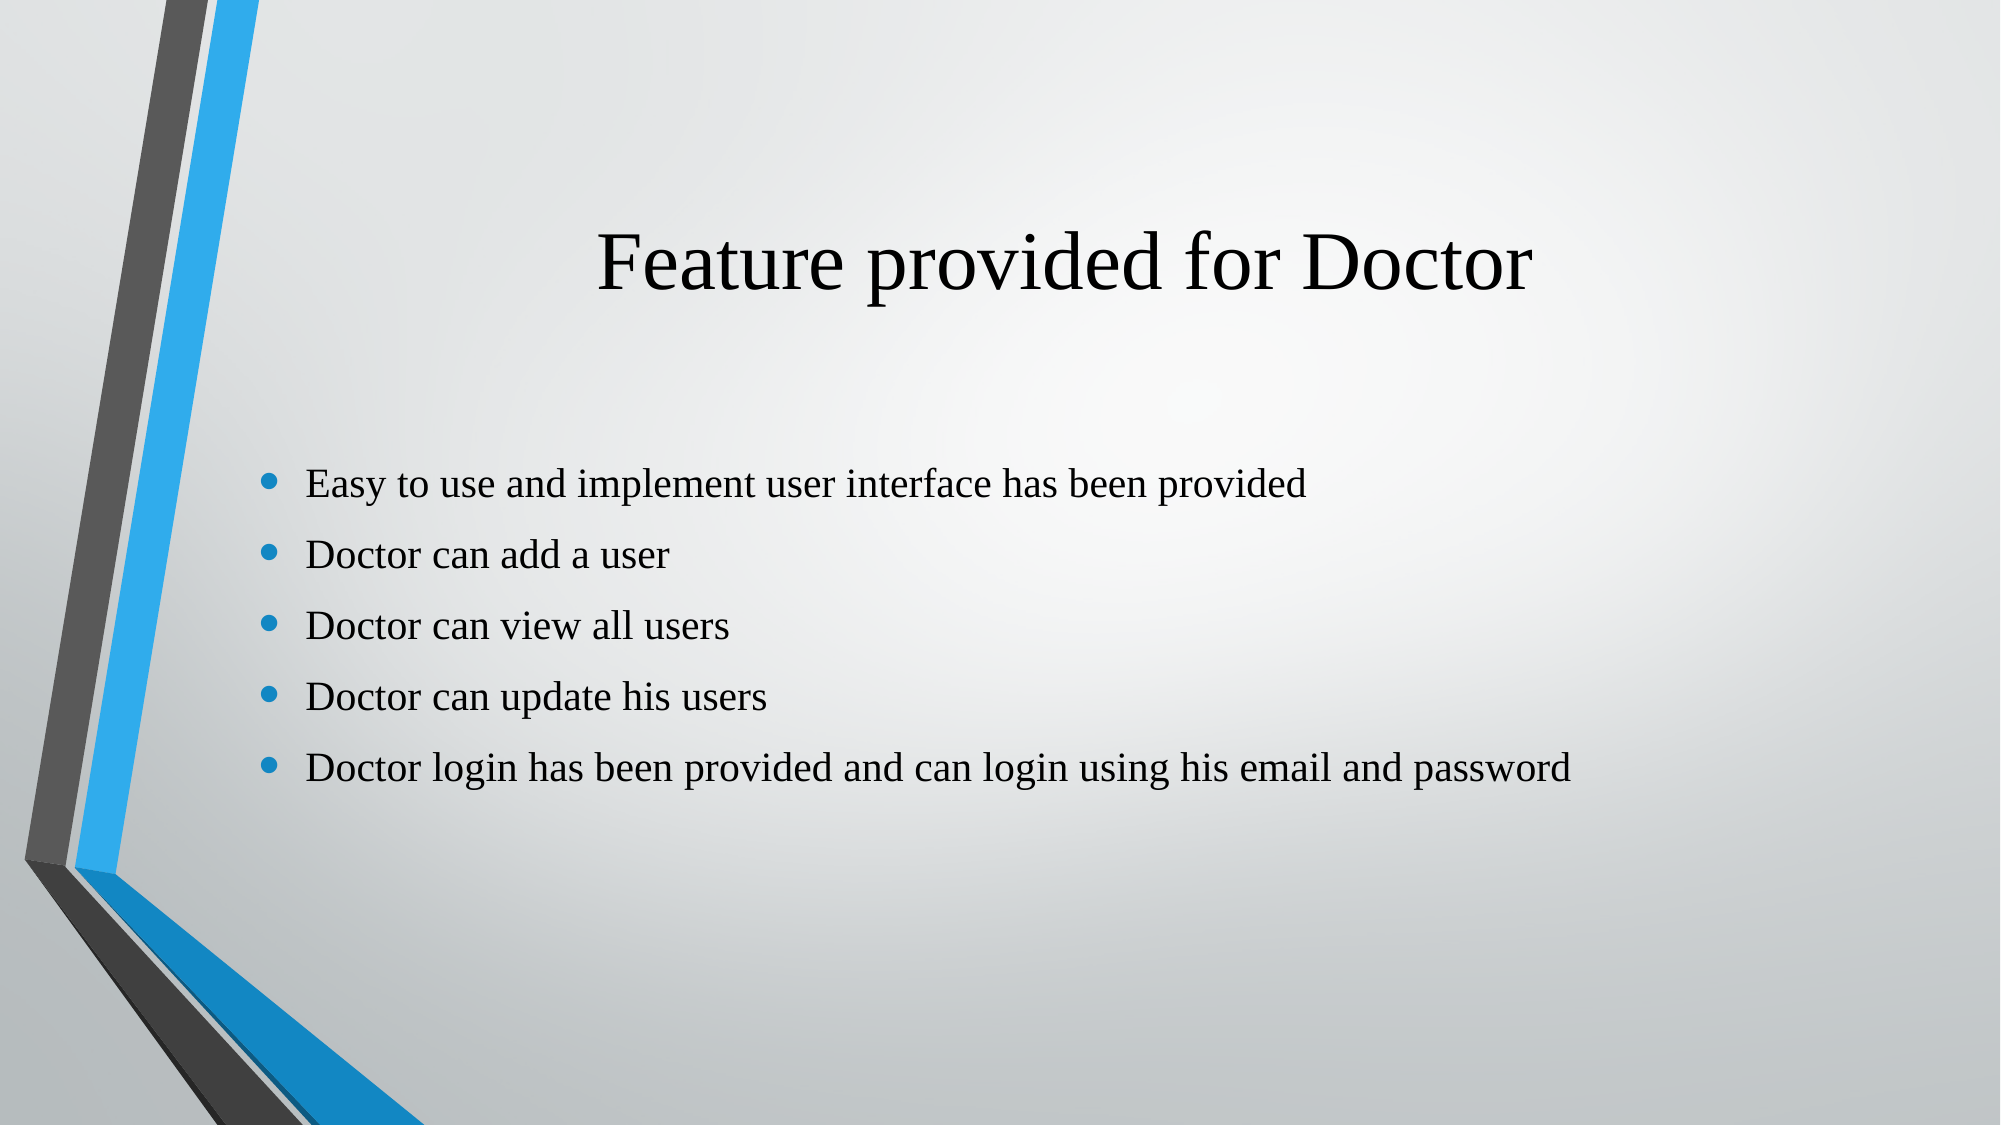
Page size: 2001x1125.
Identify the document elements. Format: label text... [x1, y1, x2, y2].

title Feature provided for Doctor [243, 112, 1887, 400]
list Easy to use and implement user interface has been provided Doctor can add a user Doctor can view all users Doctor can update his users Doctor login has been provided and can login using his email and password [243, 437, 1887, 950]
